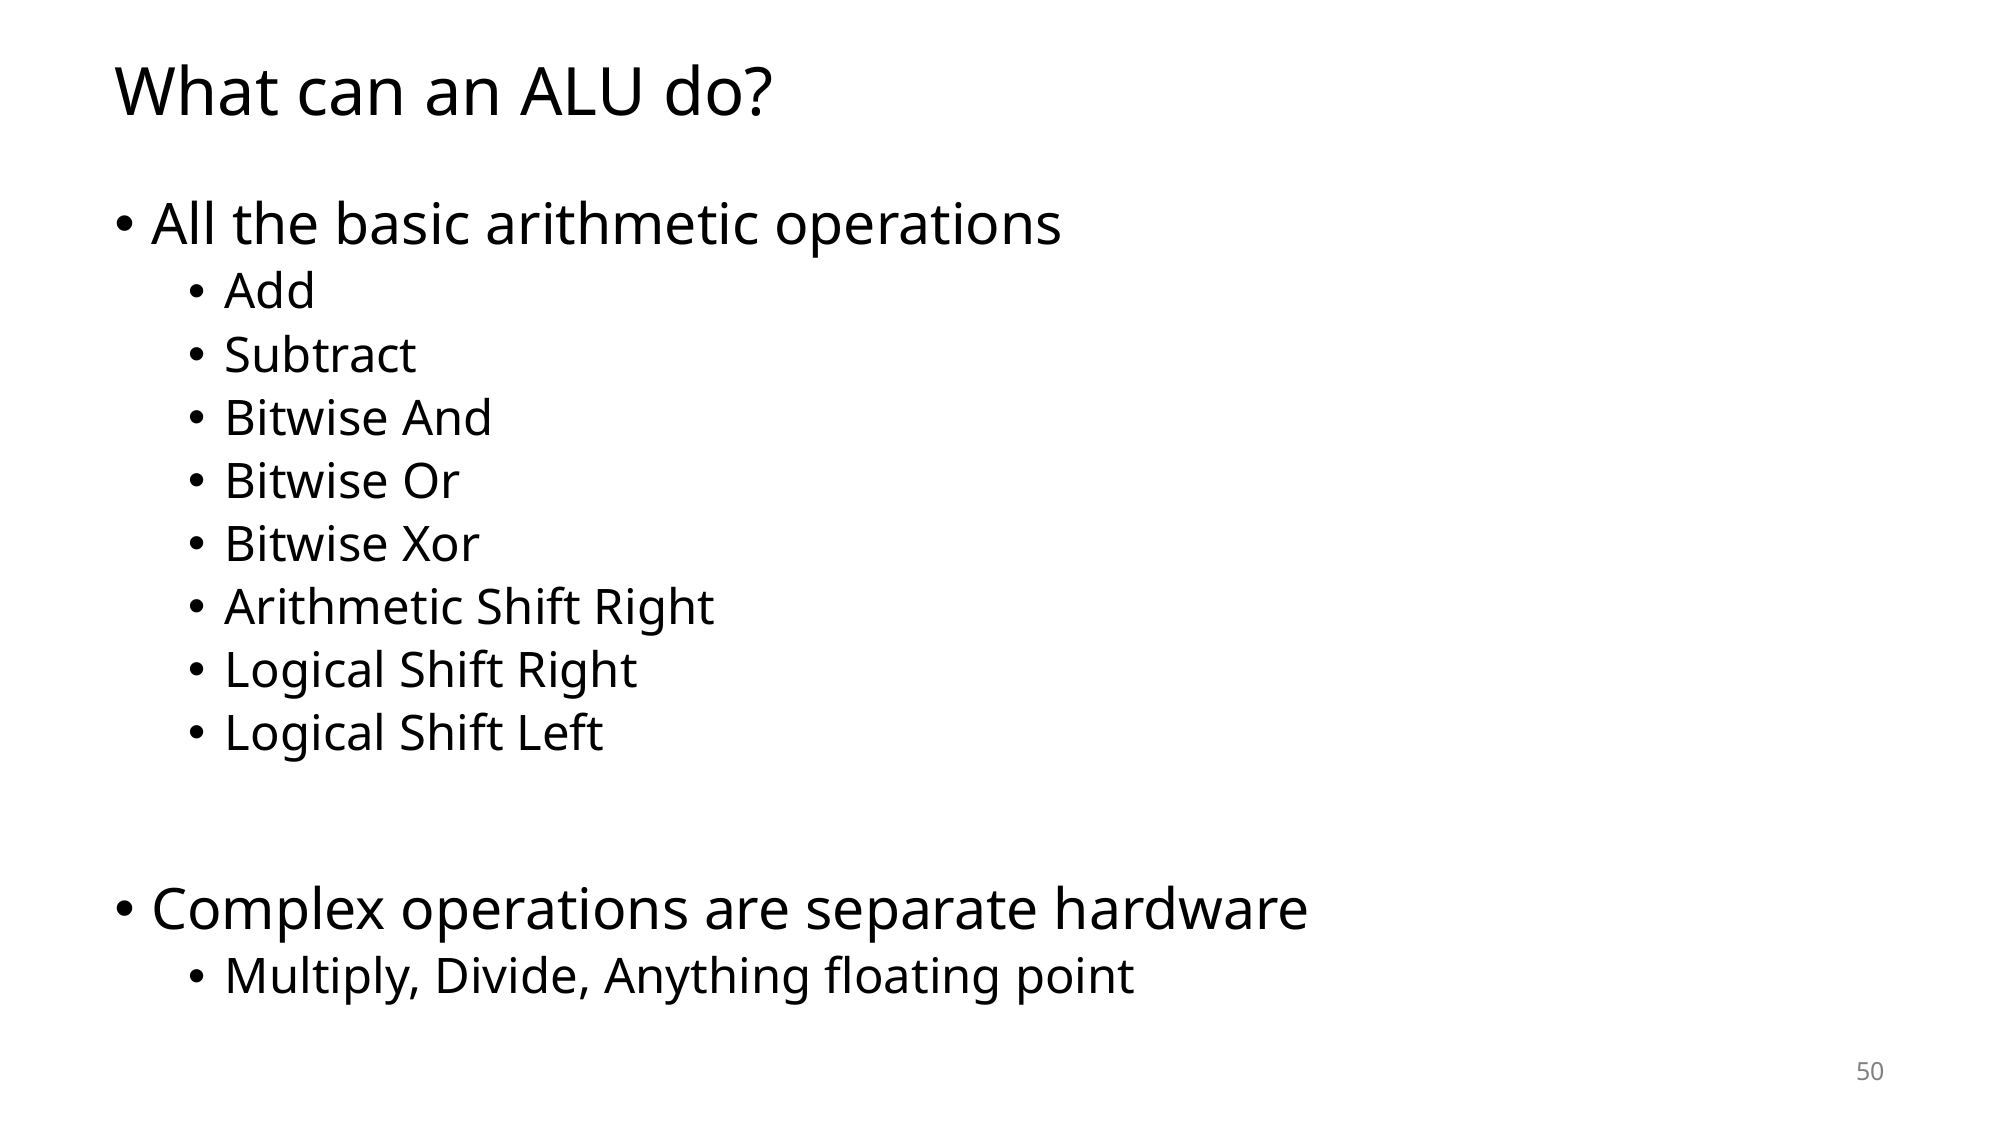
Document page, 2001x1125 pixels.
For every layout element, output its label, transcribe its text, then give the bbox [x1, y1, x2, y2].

title What can an ALU do? [99, 37, 1900, 150]
list All the basic arithmetic operations Add Subtract Bitwise And Bitwise Or Bitwise Xor Arithmetic Shift Right Logical Shift Right Logical Shift Left Complex operations are separate hardware Multiply, Divide, Anything floating point [99, 187, 1900, 1013]
slide_number 50 [1749, 1042, 1900, 1103]
